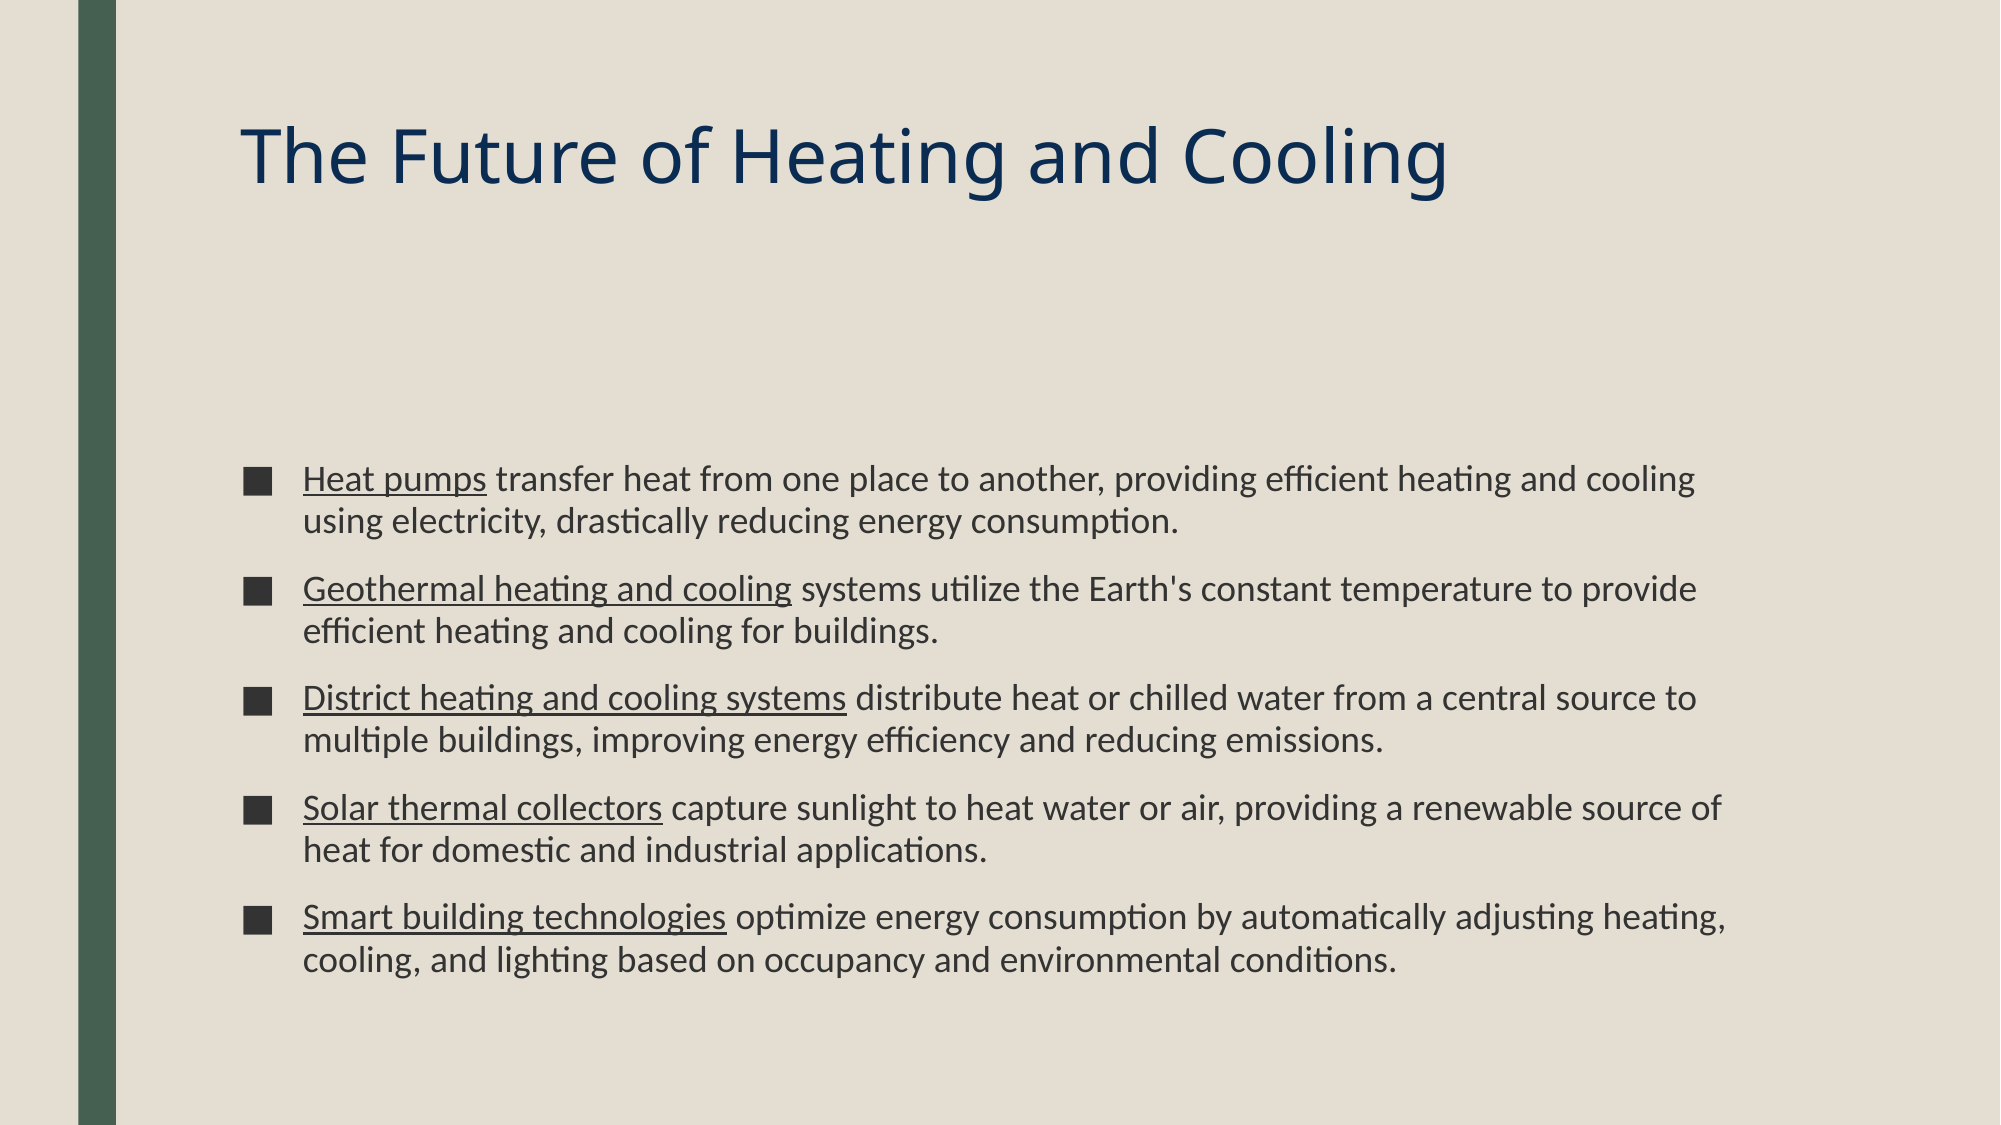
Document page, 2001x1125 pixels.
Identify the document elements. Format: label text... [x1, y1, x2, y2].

title The Future of Heating and Cooling [225, 112, 1800, 357]
list Heat pumps transfer heat from one place to another, providing efficient heating and cooling using electricity, drastically reducing energy consumption. Geothermal heating and cooling systems utilize the Earth's constant temperature to provide efficient heating and cooling for buildings. District heating and cooling systems distribute heat or chilled water from a central source to multiple buildings, improving energy efficiency and reducing emissions. Solar thermal collectors capture sunlight to heat water or air, providing a renewable source of heat for domestic and industrial applications. Smart building technologies optimize energy consumption by automatically adjusting heating, cooling, and lighting based on occupancy and environmental conditions. [225, 375, 1800, 963]
